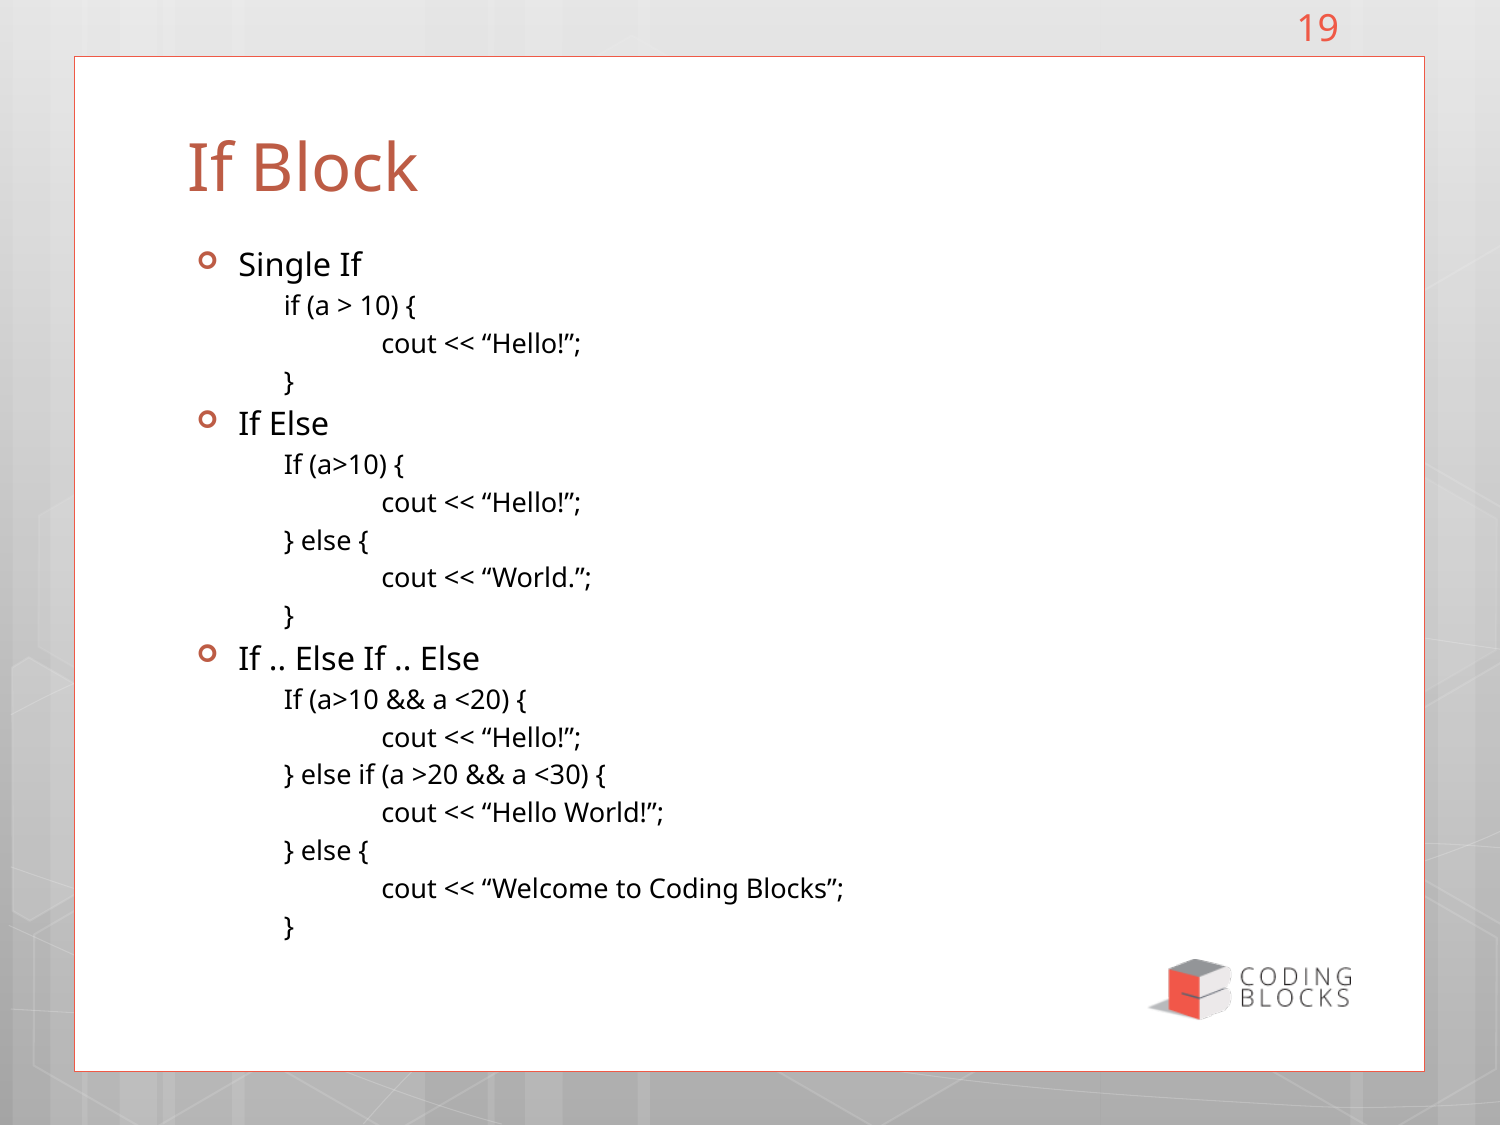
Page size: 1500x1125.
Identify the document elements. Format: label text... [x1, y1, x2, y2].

list Single If if (a > 10) { cout << “Hello!”; } If Else If (a>10) { cout << “Hello!”; } else { cout << “World.”; } If .. Else If .. Else If (a>10 && a <20) { cout << “Hello!”; } else if (a >20 && a <30) { cout << “Hello World!”; } else { cout << “Welcome to Coding Blocks”; } [171, 236, 1351, 957]
slide_number 19 [1281, 0, 1500, 37]
title If Block [172, 118, 1352, 213]
picture [1146, 959, 1351, 1021]
